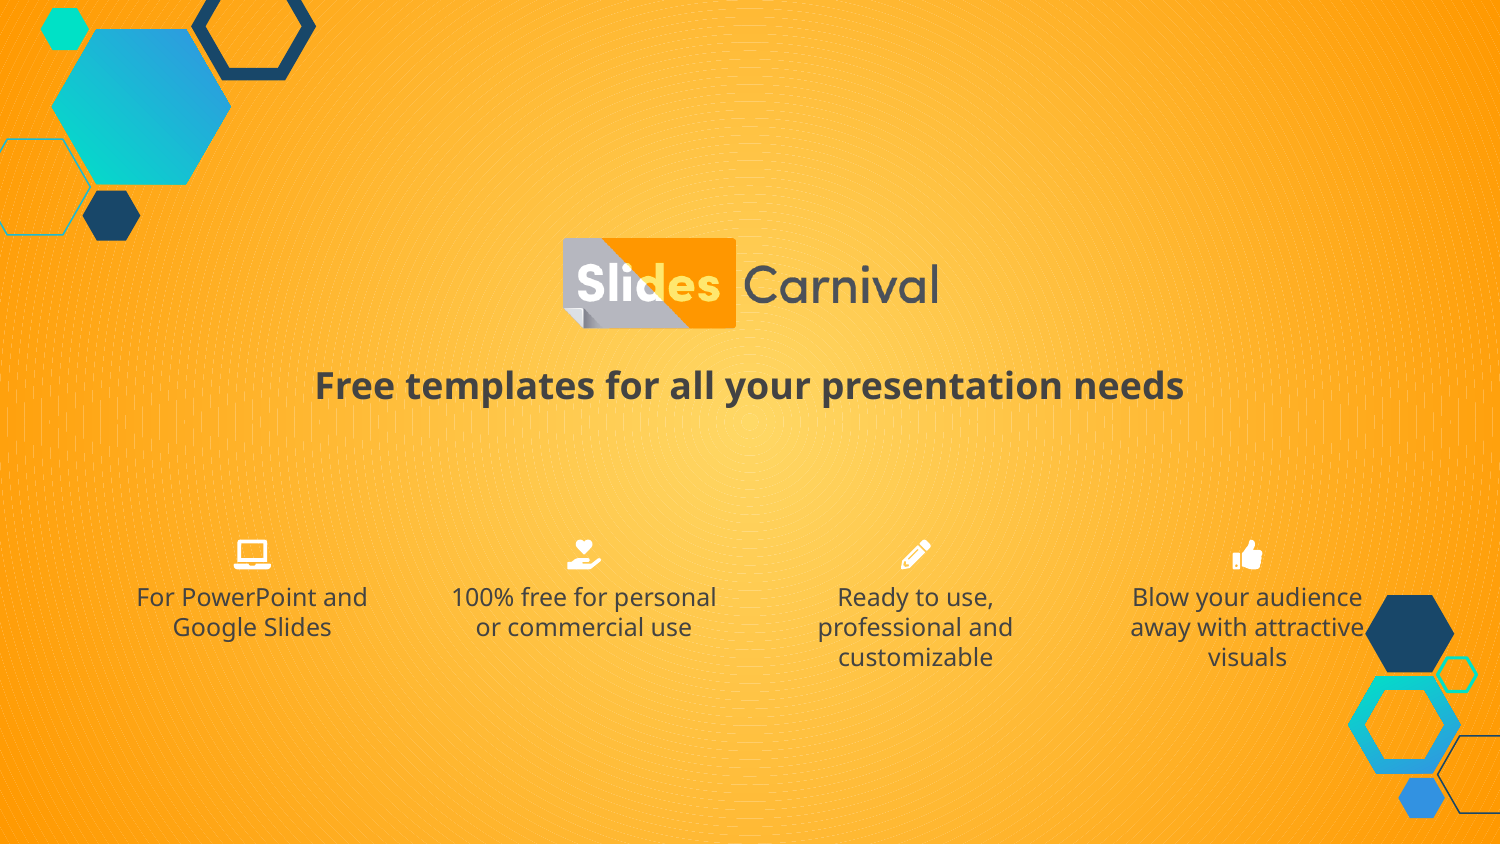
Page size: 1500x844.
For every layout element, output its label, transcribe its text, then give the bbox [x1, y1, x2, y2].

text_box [113, 539, 1387, 687]
picture [561, 237, 939, 329]
text_box Free templates for all your presentation needs [181, 362, 1319, 407]
